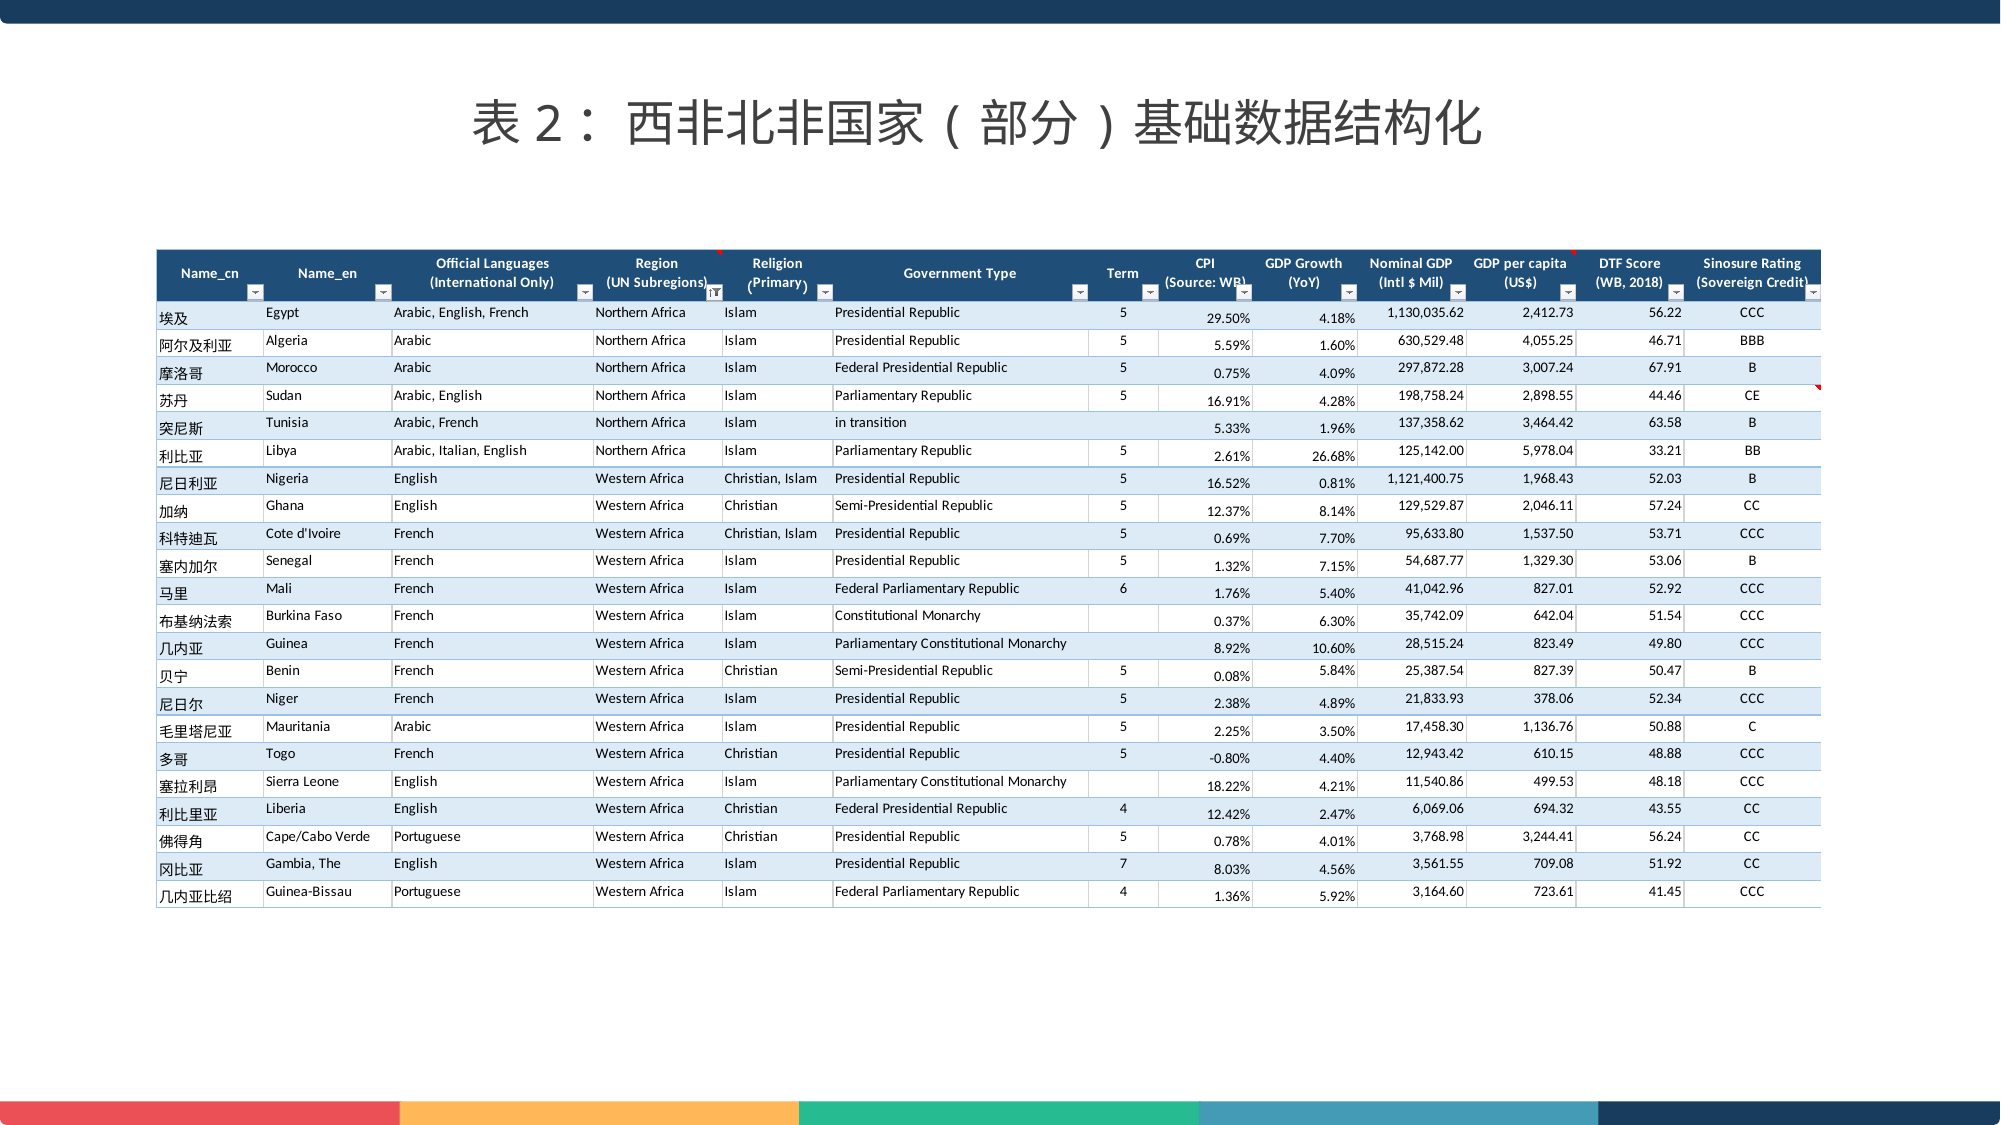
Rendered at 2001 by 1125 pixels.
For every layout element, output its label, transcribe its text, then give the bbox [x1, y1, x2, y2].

text_box 表2：西非北非国家(部分)基础数据结构化 [369, 46, 1585, 160]
picture [156, 248, 1822, 909]
